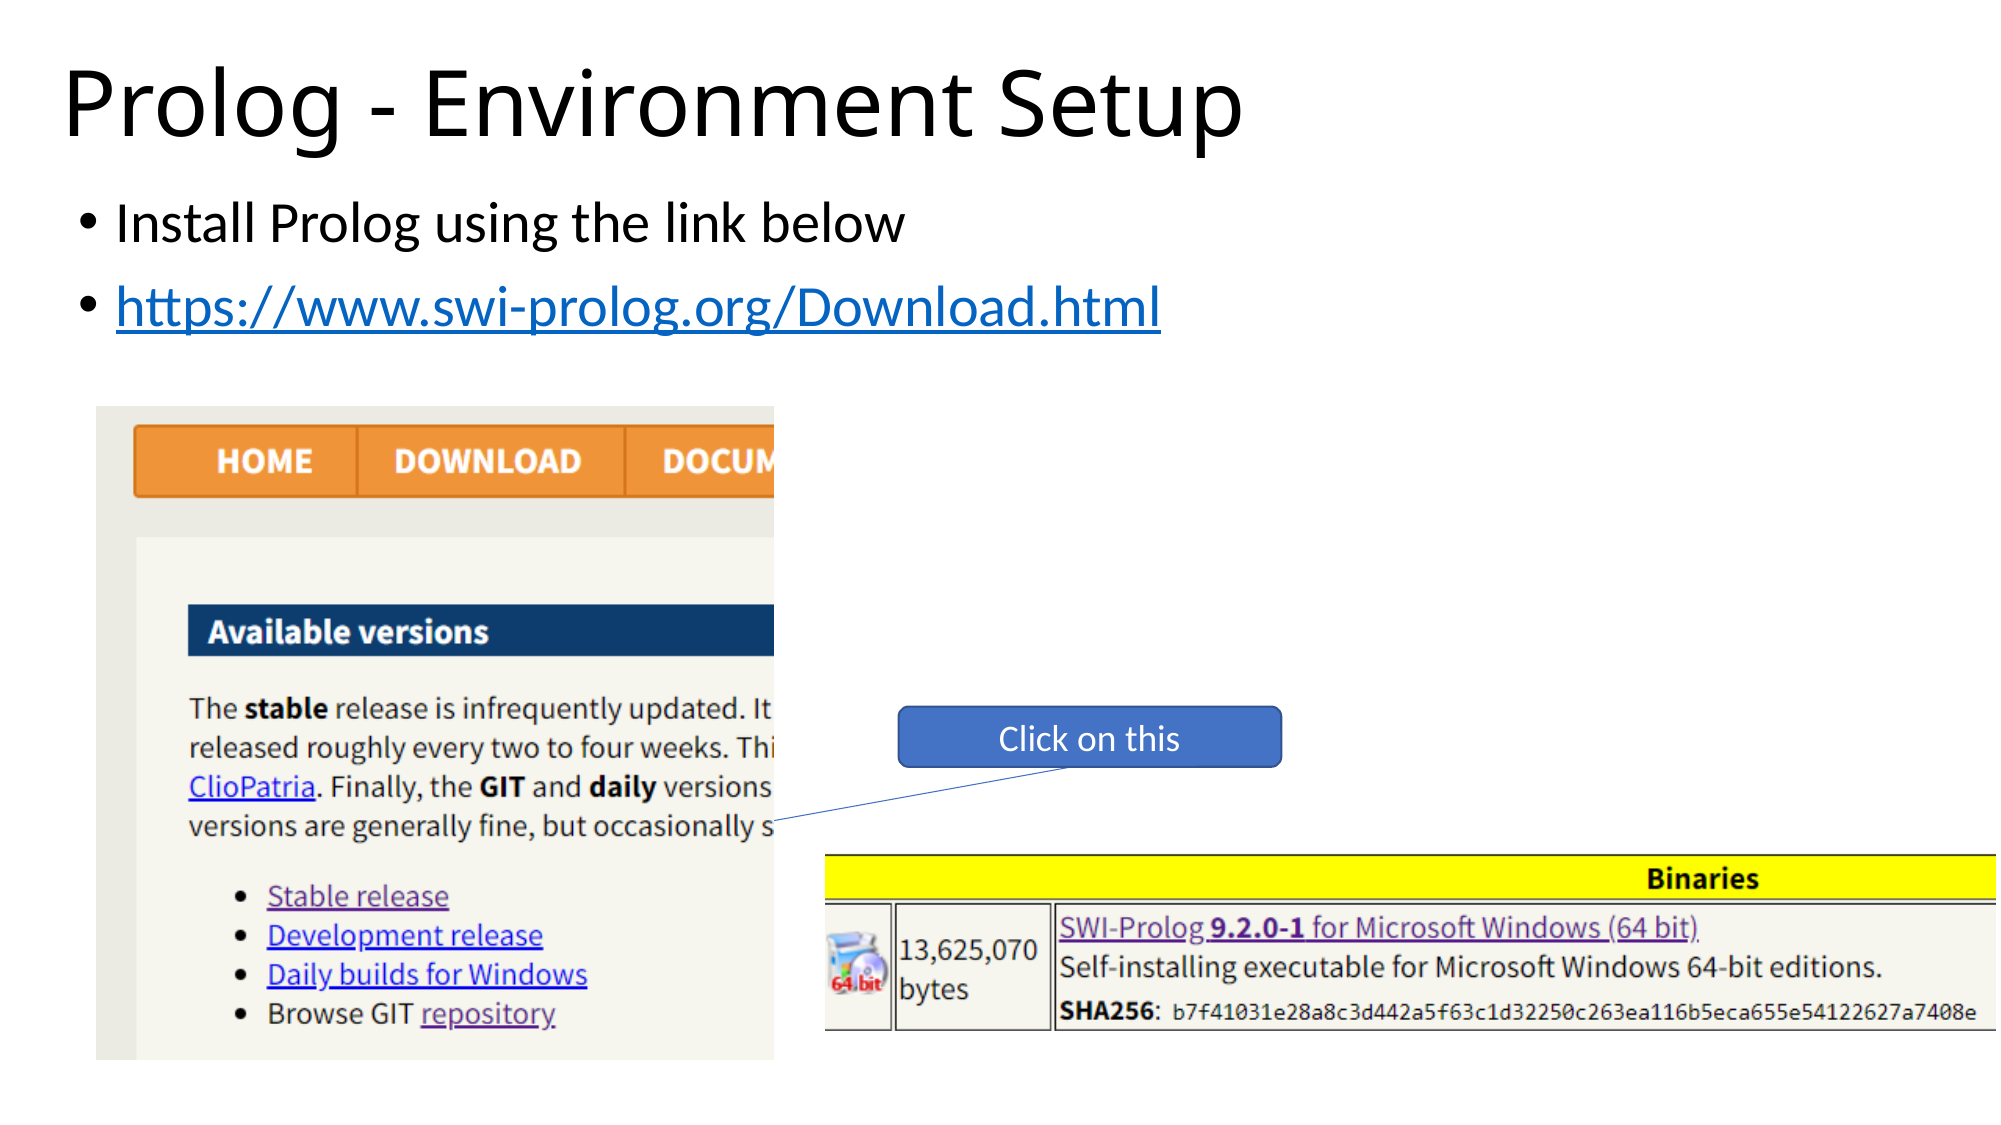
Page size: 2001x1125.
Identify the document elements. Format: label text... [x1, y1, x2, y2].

picture [825, 853, 1996, 1031]
list Install Prolog using the link below https://www.swi-prolog.org/Download.html [63, 184, 1789, 355]
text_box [774, 766, 1073, 882]
picture [96, 406, 774, 1060]
text_box Click on this [897, 705, 1283, 768]
title Prolog - Environment Setup [46, 41, 1772, 171]
